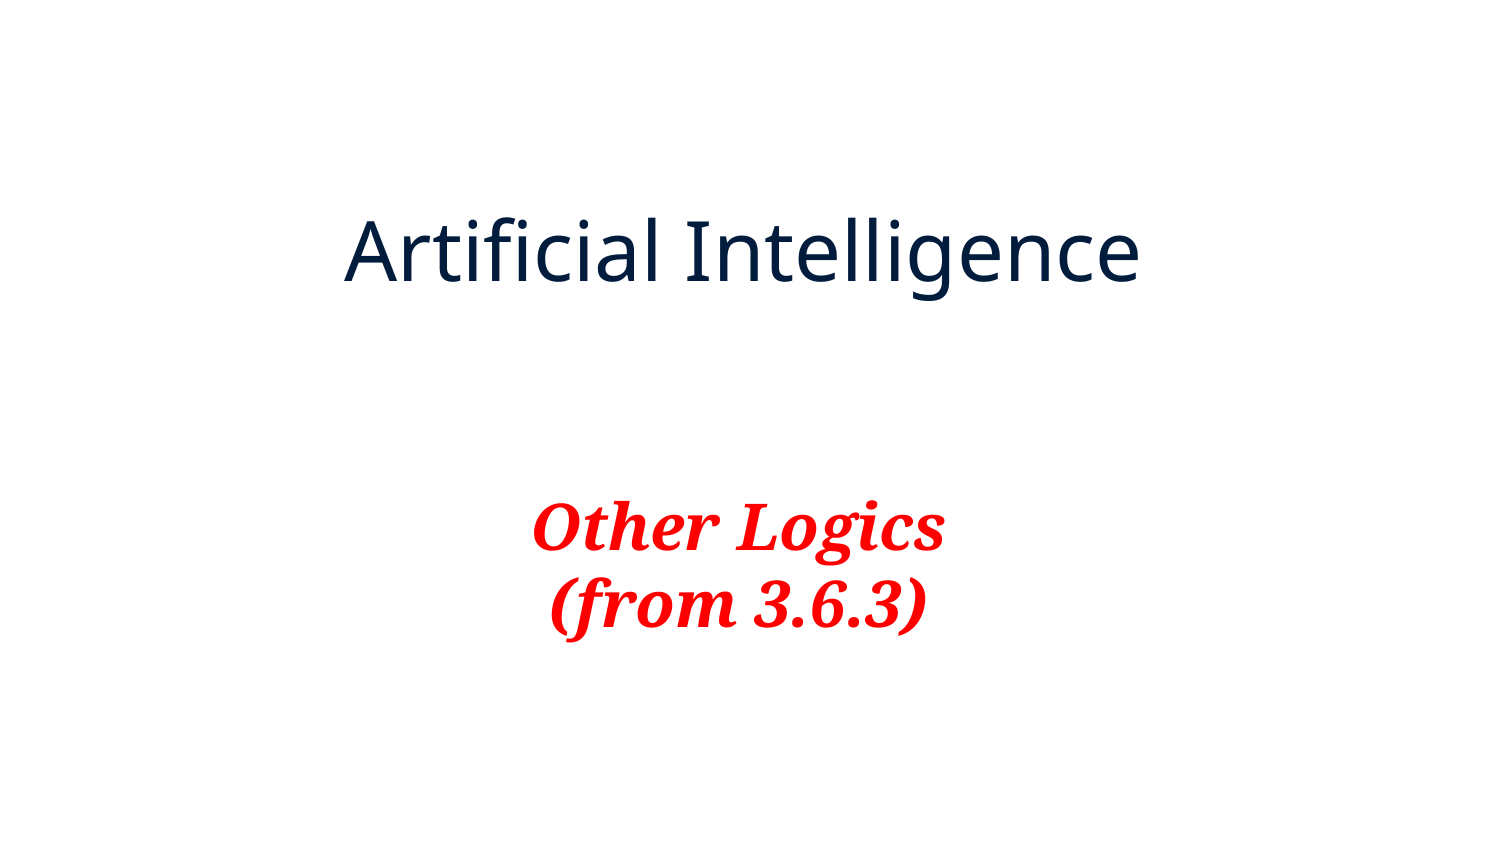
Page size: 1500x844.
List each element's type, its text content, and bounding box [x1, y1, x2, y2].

title Artificial Intelligence [43, 190, 1445, 443]
subtitle Other Logics (from 3.6.3) [120, 478, 1357, 694]
